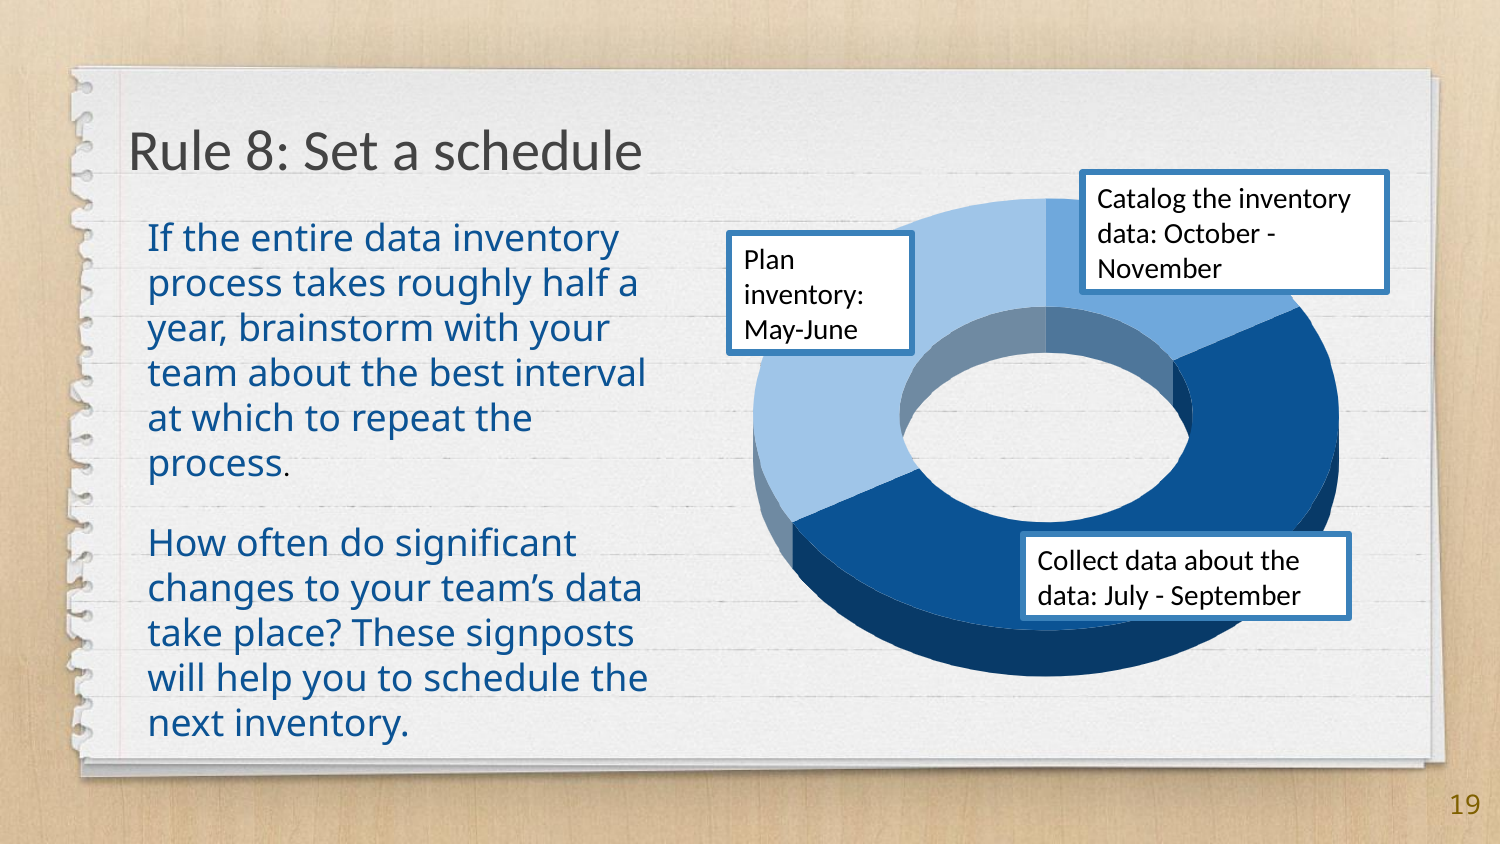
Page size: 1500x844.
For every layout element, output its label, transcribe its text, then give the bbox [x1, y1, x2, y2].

slide_number 19 [1429, 767, 1500, 844]
picture [0, 0, 1500, 844]
list Rule 8: Set a schedule [113, 87, 1360, 173]
text_box If the entire data inventory process takes roughly half a year, brainstorm with your team about the best interval at which to repeat the process. How often do significant changes to your team’s data take place? These signposts will help you to schedule the next inventory. [132, 206, 687, 752]
